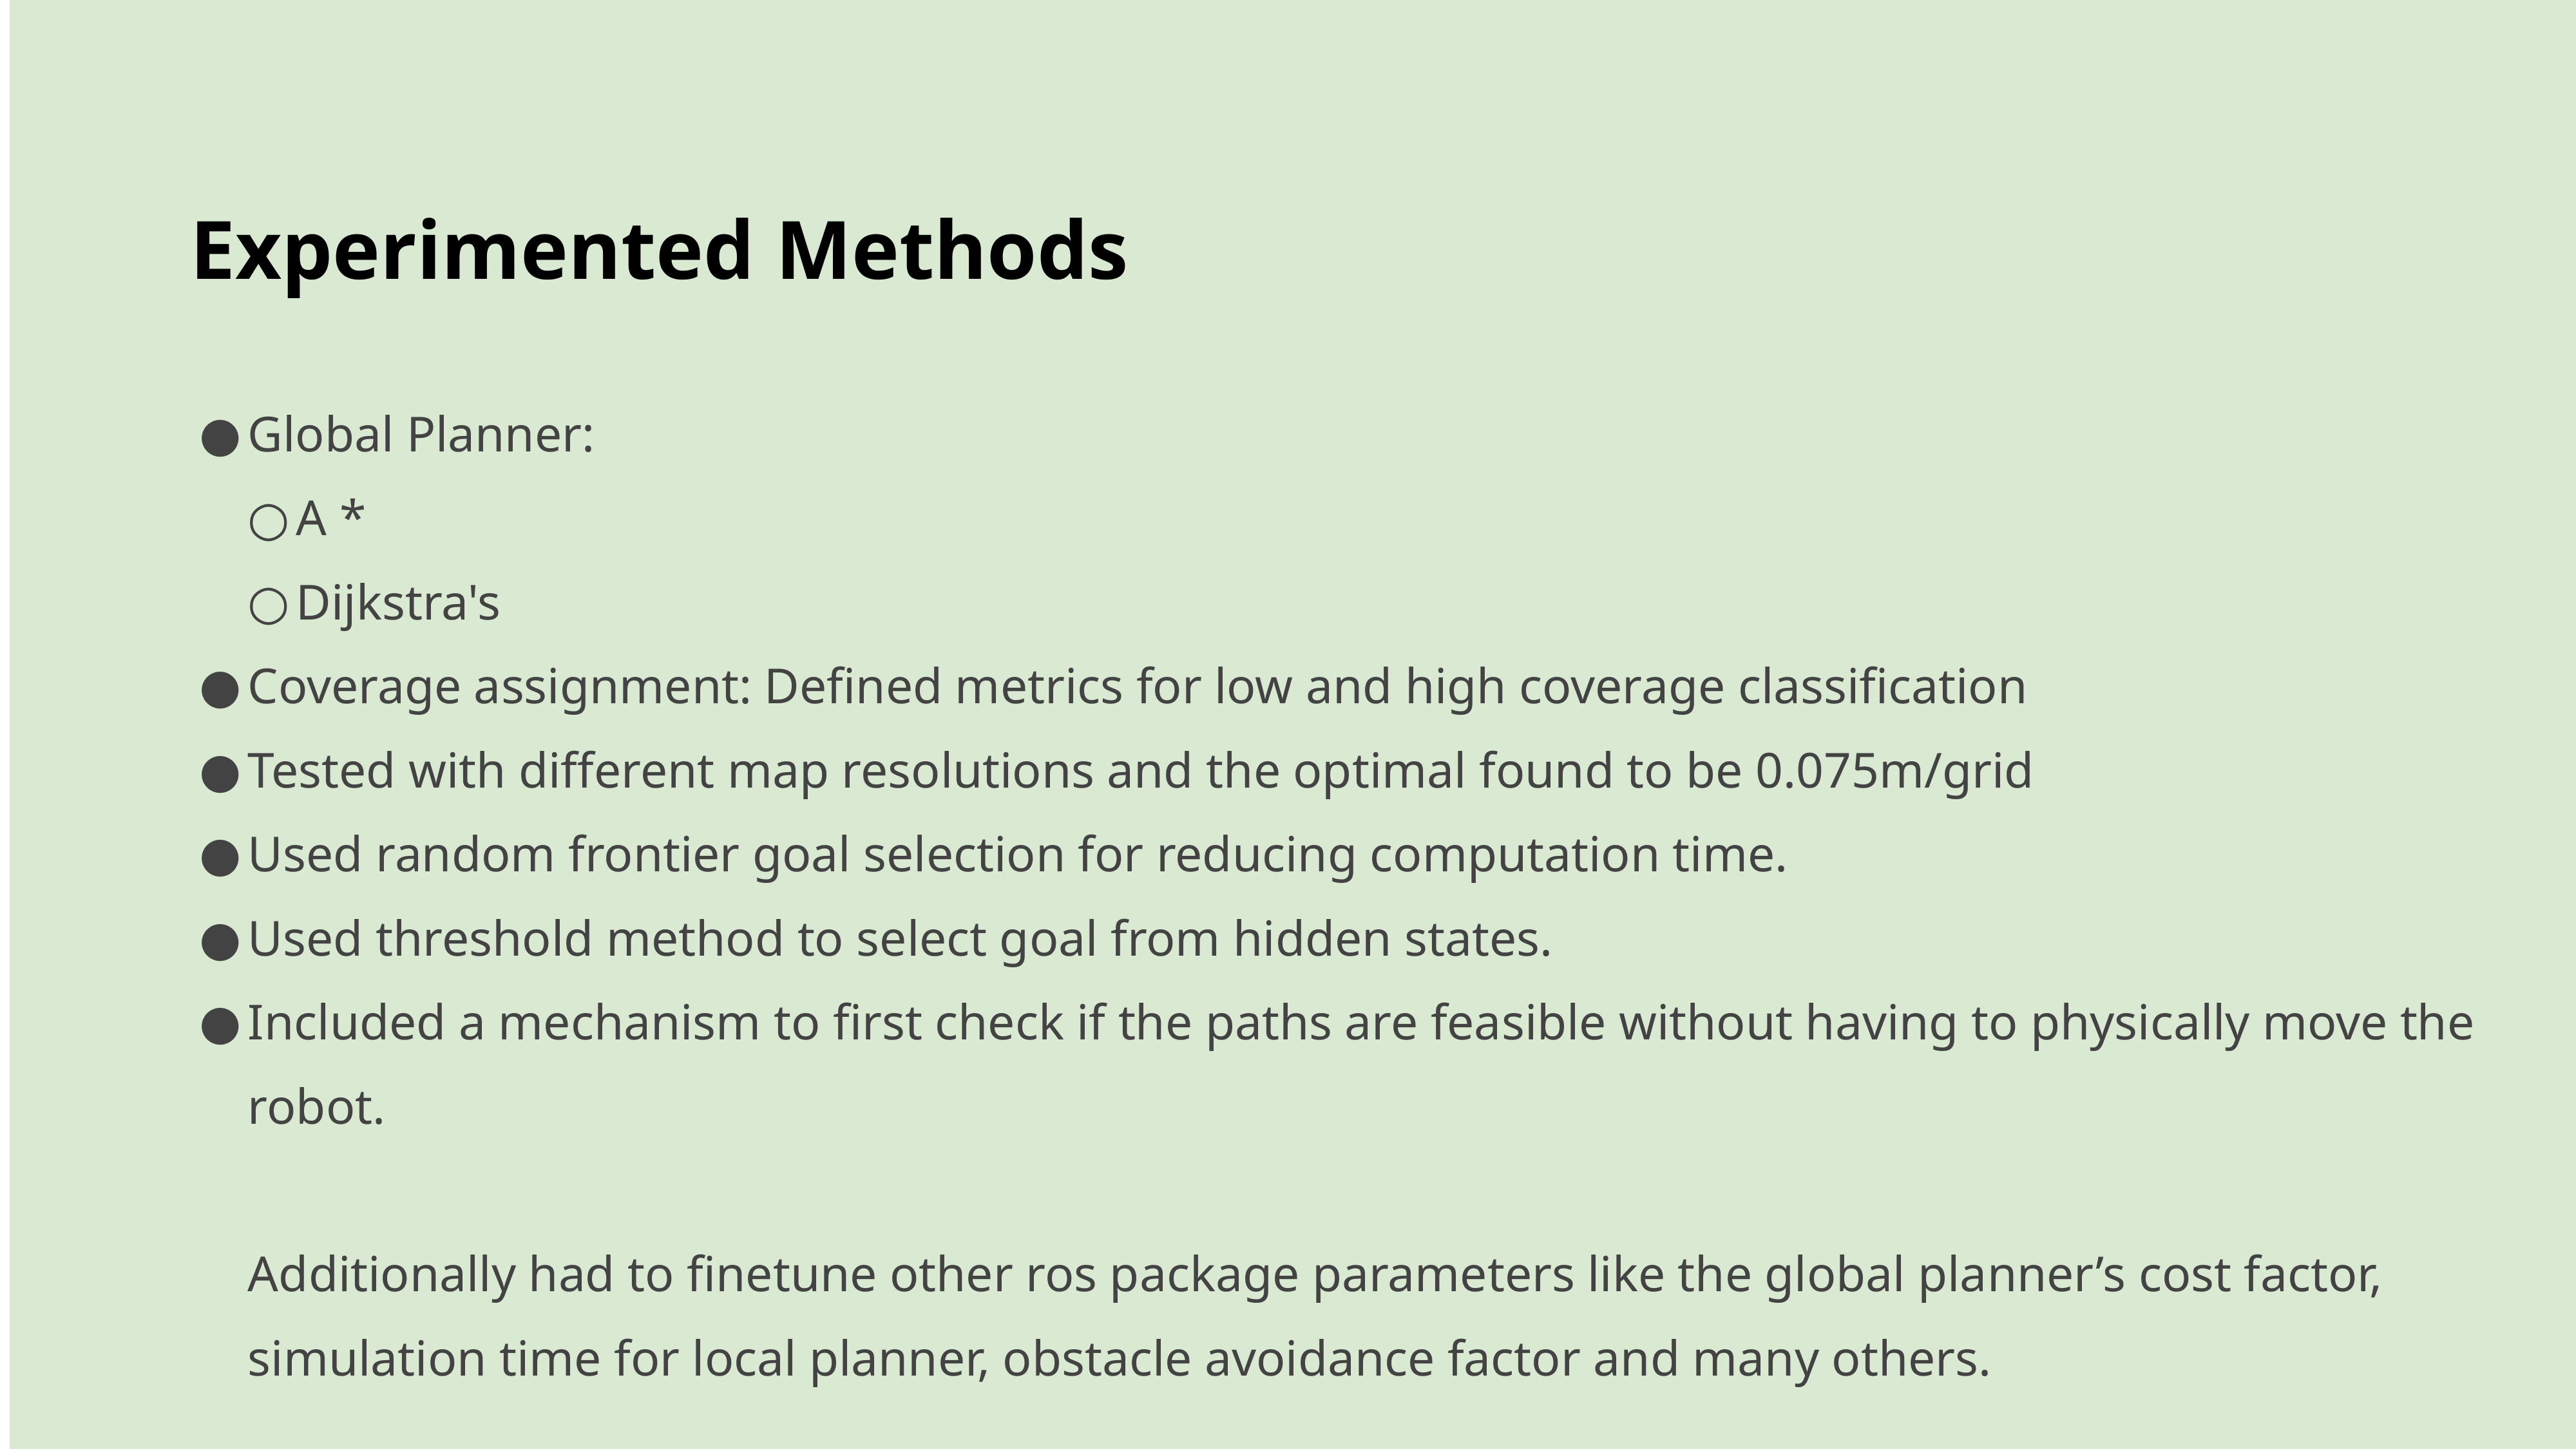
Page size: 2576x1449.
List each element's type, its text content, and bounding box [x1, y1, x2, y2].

text_box Experimented Methods [180, 194, 1457, 301]
text_box Global Planner: A * Dijkstra's Coverage assignment: Defined metrics for low and high coverage classification Tested with different map resolutions and the optimal found to be 0.075m/grid Used random frontier goal selection for reducing computation time. Used threshold method to select goal from hidden states. Included a mechanism to first check if the paths are feasible without having to physically move the robot. Additionally had to finetune other ros package parameters like the global planner’s cost factor, simulation time for local planner, obstacle avoidance factor and many others. [177, 366, 2521, 1315]
text_box [10, 0, 2576, 1449]
